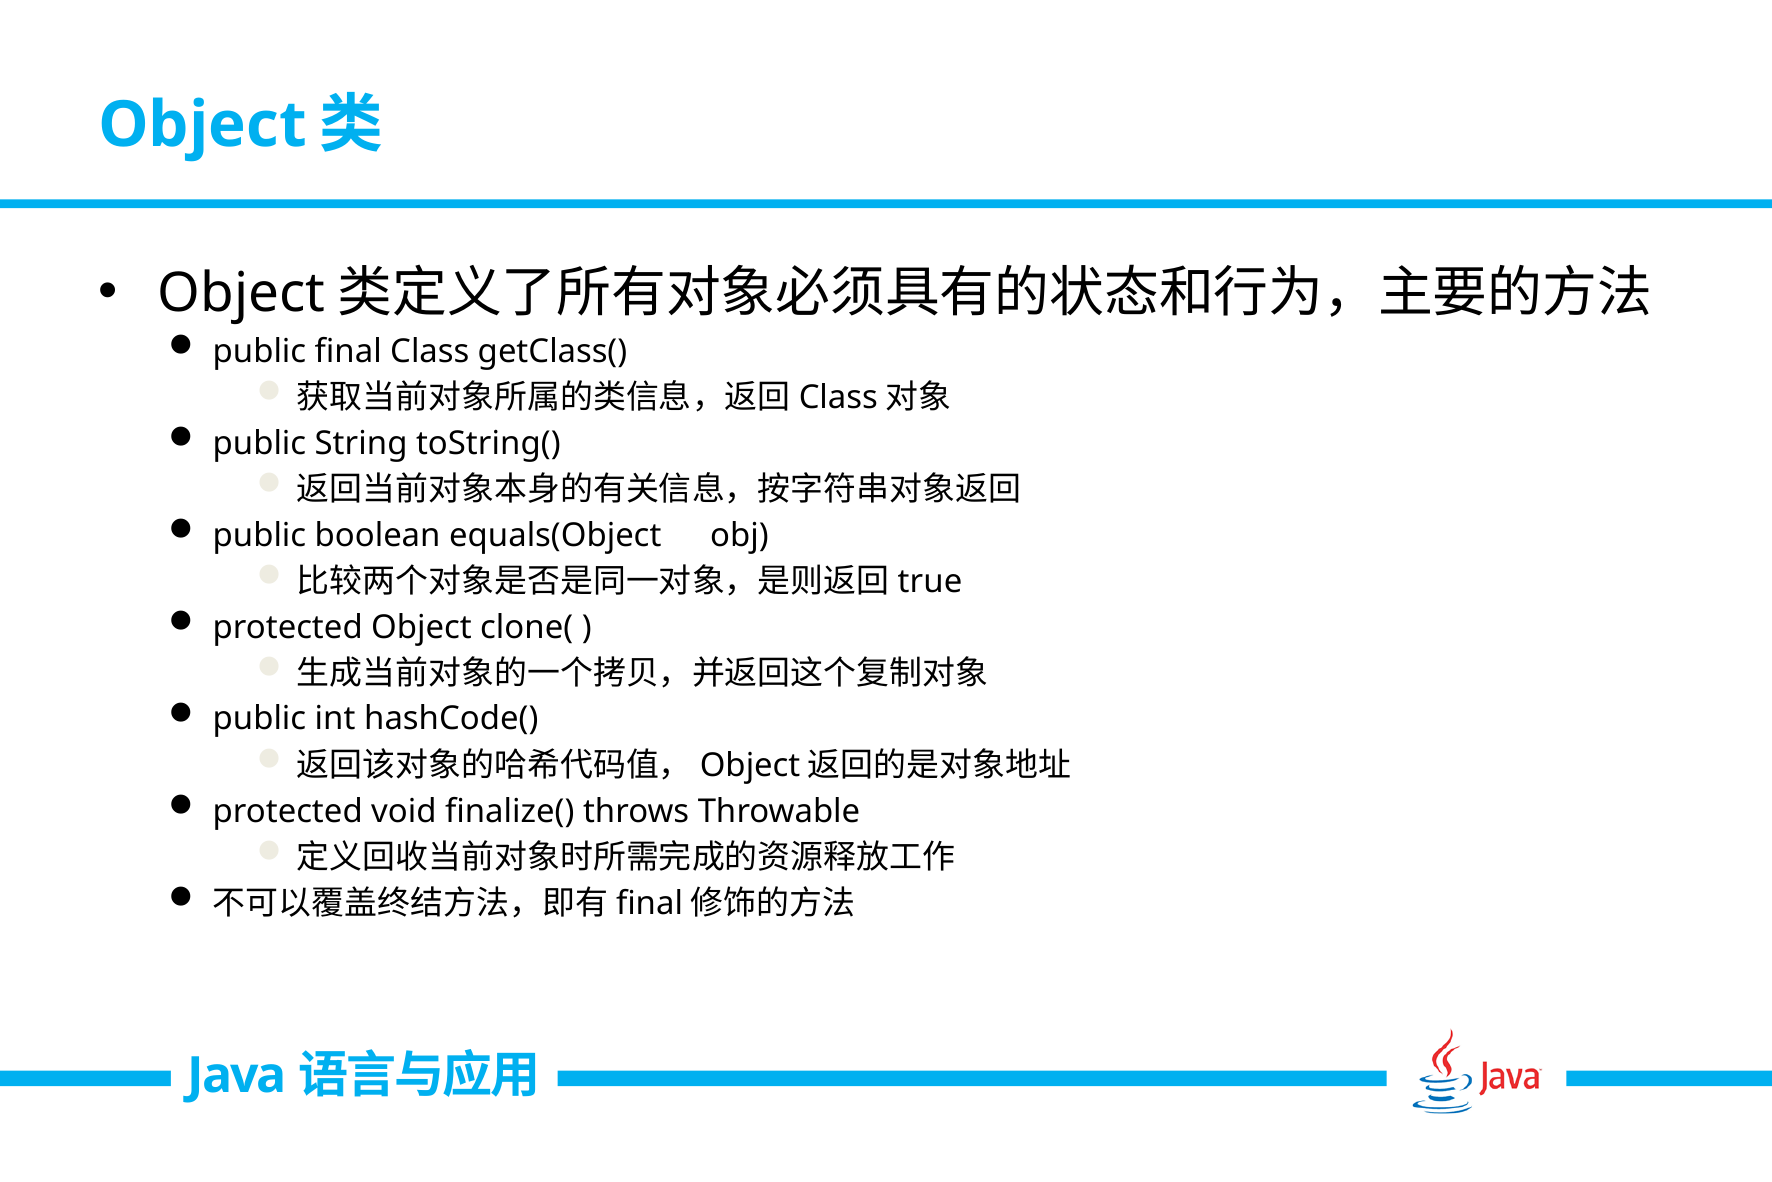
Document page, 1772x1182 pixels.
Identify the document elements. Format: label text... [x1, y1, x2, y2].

title Object类 [80, 73, 1677, 168]
picture [1386, 1019, 1567, 1117]
list Object类定义了所有对象必须具有的状态和行为，主要的方法 public final Class getClass() 获取当前对象所属的类信息，返回Class对象 public String toString() 返回当前对象本身的有关信息，按字符串对象返回 public boolean equals(Object obj) 比较两个对象是否是同一对象，是则返回true protected Object clone( ) 生成当前对象的一个拷贝，并返回这个复制对象 public int hashCode() 返回该对象的哈希代码值，Object返回的是对象地址 protected void finalize() throws Throwable 定义回收当前对象时所需完成的资源释放工作 不可以覆盖终结方法，即有final修饰的方法 [80, 228, 1677, 1009]
